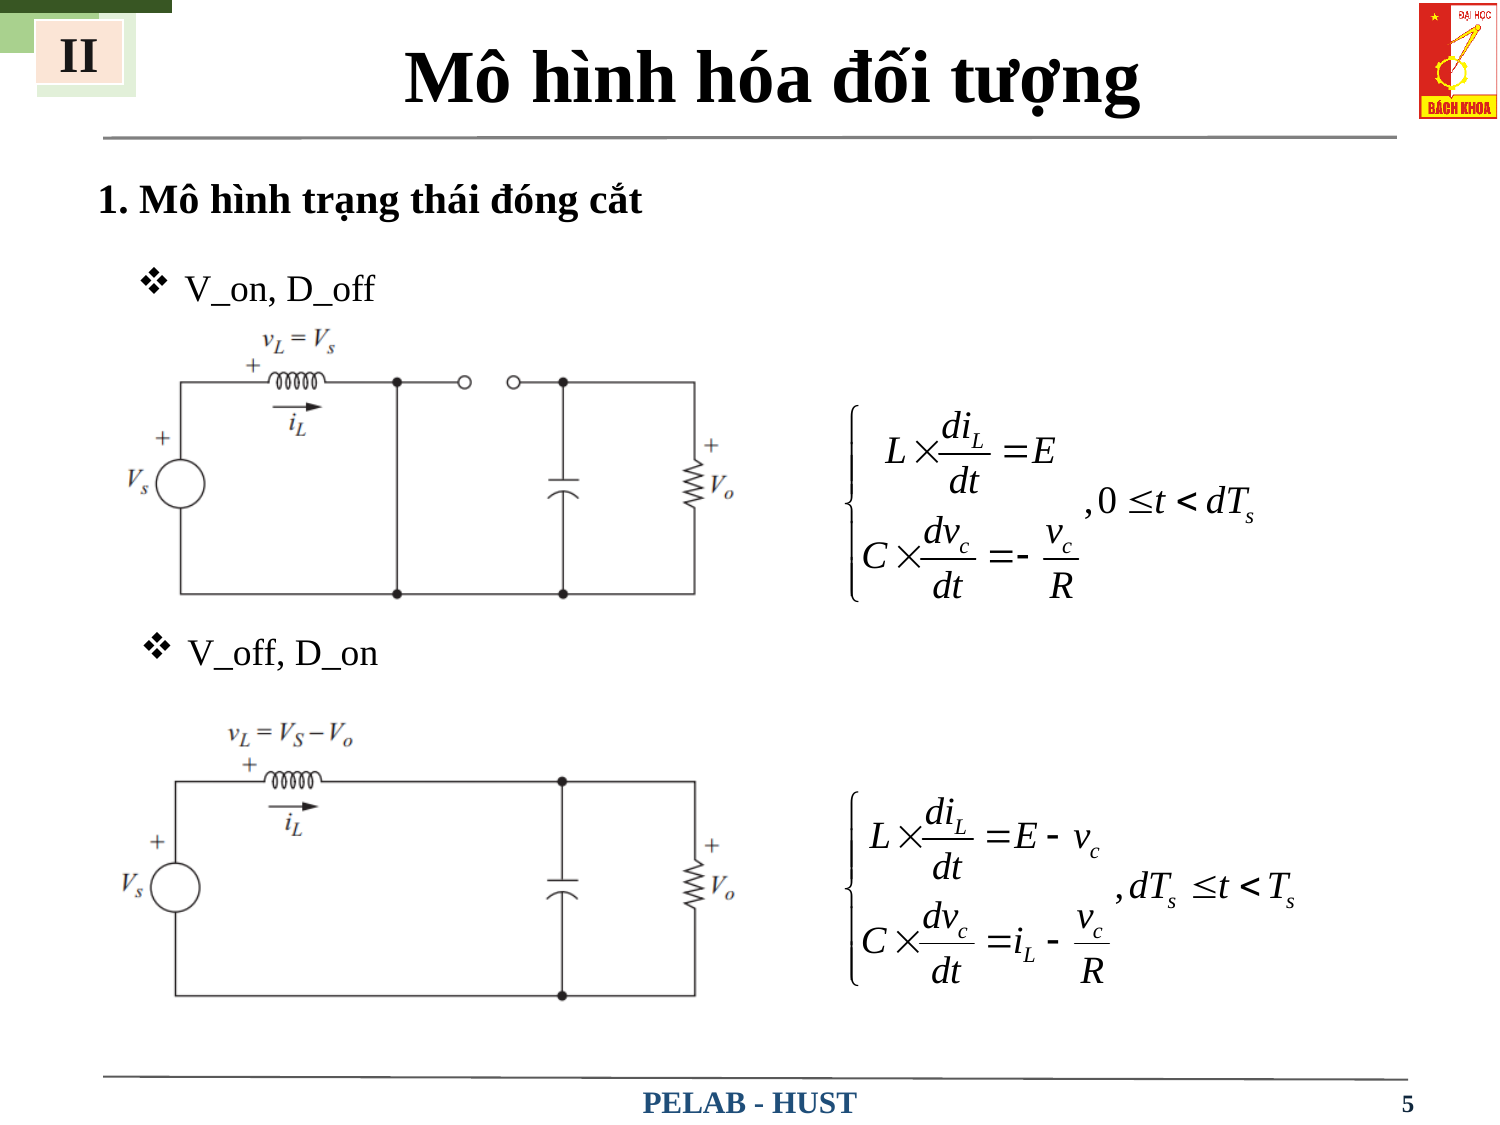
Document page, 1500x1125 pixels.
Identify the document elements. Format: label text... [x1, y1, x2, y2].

text_box V_on, D_off [122, 256, 920, 317]
text_box II [34, 19, 124, 85]
text_box Mô hình hóa đối tượng [189, 20, 1356, 125]
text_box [836, 397, 1262, 612]
picture [82, 700, 765, 1010]
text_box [836, 783, 1302, 996]
slide_number 5 [1369, 1079, 1447, 1125]
text_box V_off, D_on [125, 620, 923, 681]
text_box 1. Mô hình trạng thái đóng cắt [82, 163, 833, 229]
picture [116, 316, 742, 614]
picture [1419, 3, 1498, 119]
